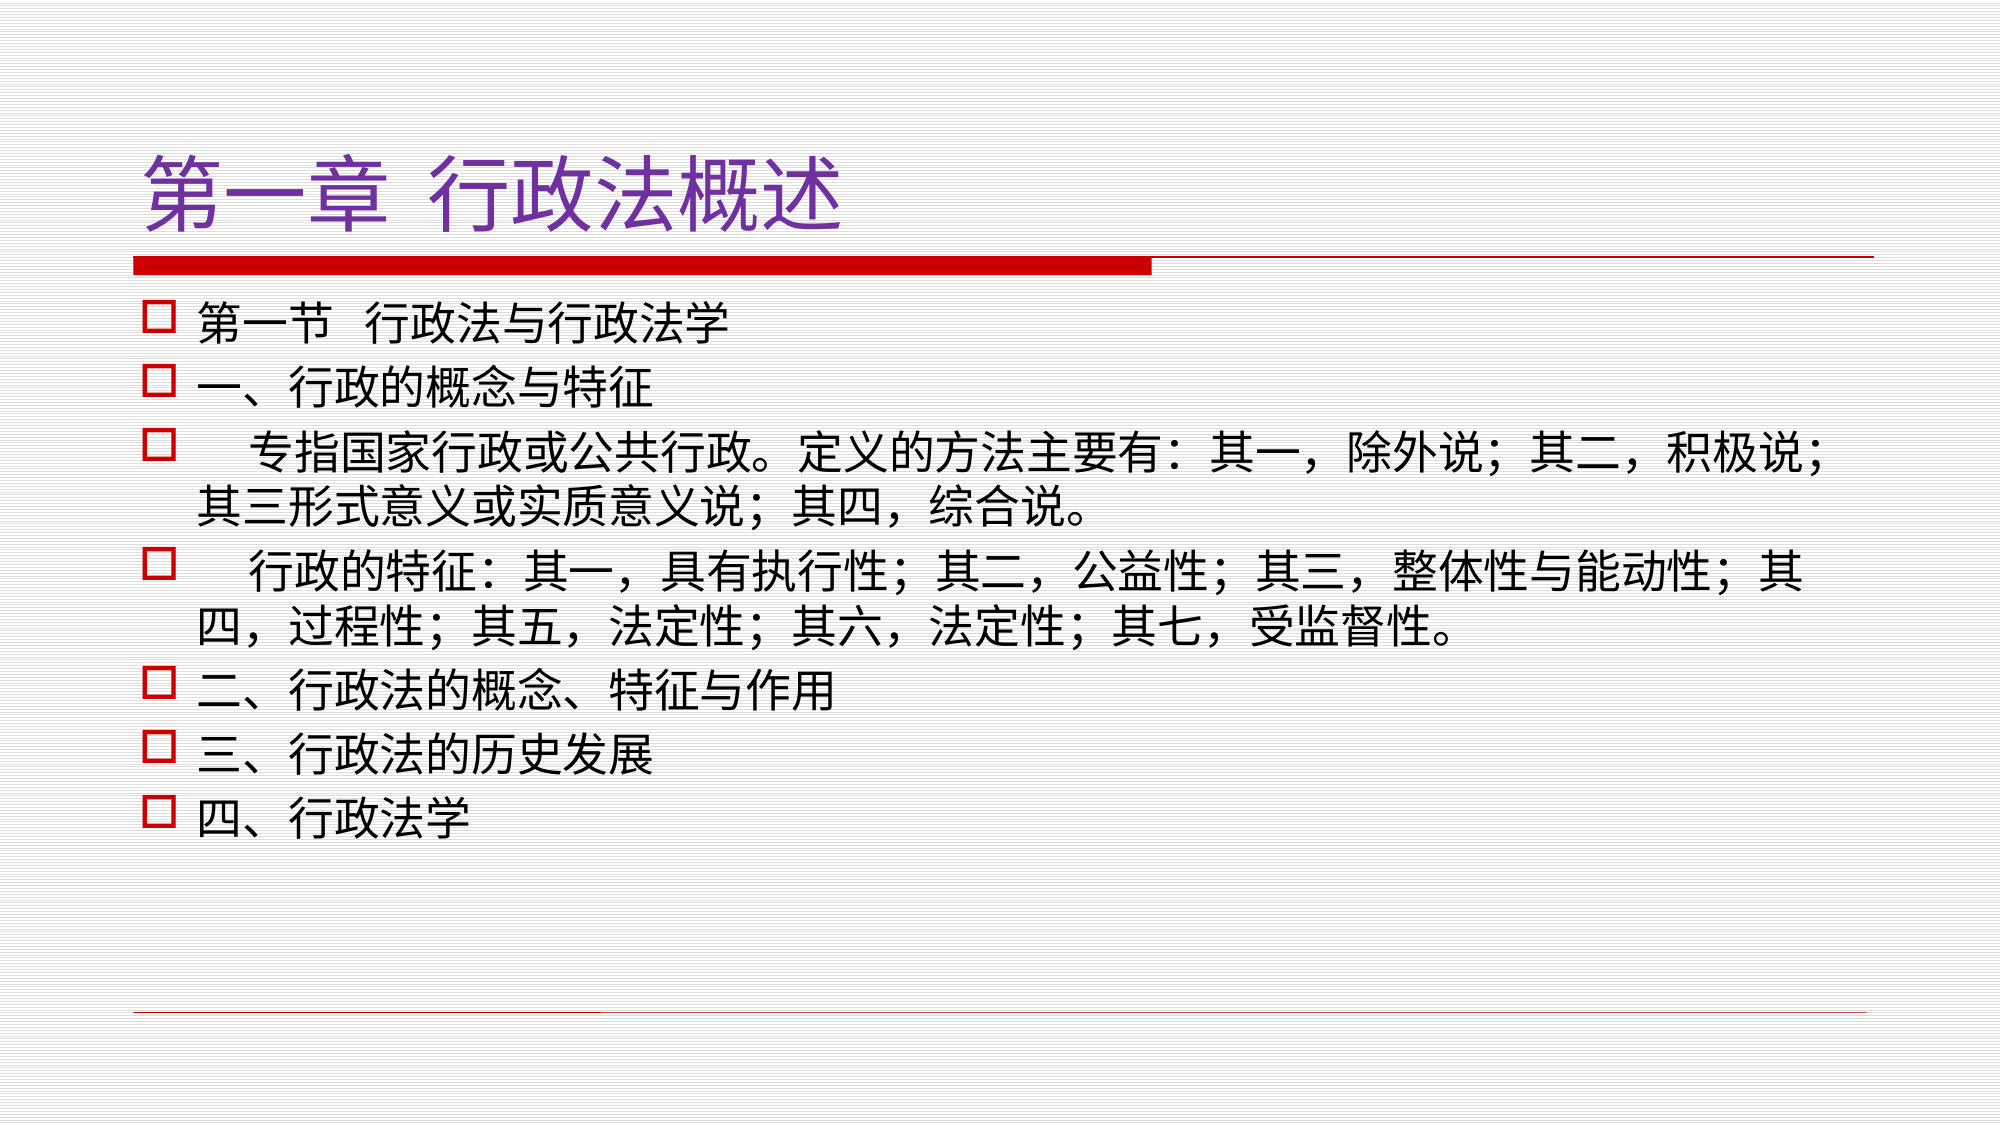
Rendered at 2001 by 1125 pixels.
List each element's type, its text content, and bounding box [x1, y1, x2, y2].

title 第一章 行政法概述 [125, 49, 1876, 250]
list 第一节 行政法与行政法学 一、行政的概念与特征 专指国家行政或公共行政。定义的方法主要有：其一，除外说；其二，积极说；其三形式意义或实质意义说；其四，综合说。 行政的特征：其一，具有执行性；其二，公益性；其三，整体性与能动性；其四，过程性；其五，法定性；其六，法定性；其七，受监督性。 二、行政法的概念、特征与作用 三、行政法的历史发展 四、行政法学 [123, 287, 1875, 988]
